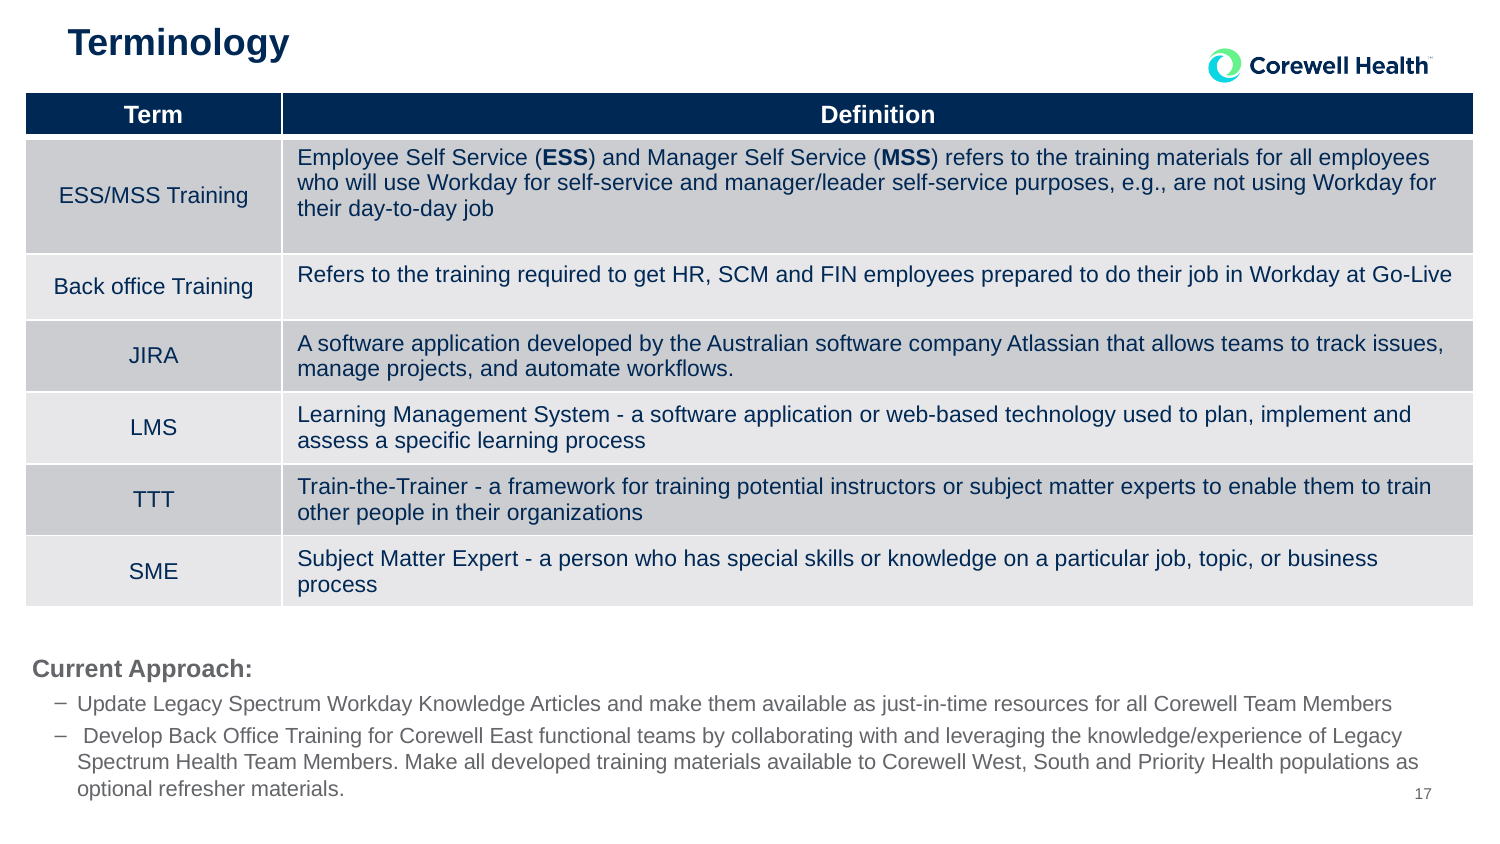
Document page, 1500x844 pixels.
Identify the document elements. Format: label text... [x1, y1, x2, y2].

title Terminology [67, 18, 1433, 91]
table_cell Employee Self Service (ESS) and Manager Self Service (MSS) refers to the training materials for all employees who will use Workday for self-service and manager/leader self-service purposes, e.g., are not using Workday for their day-to-day job [283, 140, 1473, 253]
table_cell Back office Training [26, 255, 281, 319]
table_cell JIRA [26, 321, 281, 391]
slide_number 17 [1387, 780, 1433, 803]
table_cell Refers to the training required to get HR, SCM and FIN employees prepared to do their job in Workday at Go-Live [283, 255, 1473, 319]
table_cell SME [26, 536, 281, 606]
table_header Definition [283, 93, 1473, 134]
table_cell Train-the-Trainer - a framework for training potential instructors or subject matter experts to enable them to train other people in their organizations [283, 465, 1473, 535]
list Current Approach: Update Legacy Spectrum Workday Knowledge Articles and make them available as just-in-time resources for all Corewell Team Members Develop Back Office Training for Corewell East functional teams by collaborating with and leveraging the knowledge/experience of Legacy Spectrum Health Team Members. Make all developed training materials available to Corewell West, South and Priority Health populations as optional refresher materials. [32, 652, 1433, 826]
table_cell Subject Matter Expert - a person who has special skills or knowledge on a particular job, topic, or business process [283, 536, 1473, 606]
table_cell LMS [26, 393, 281, 463]
table_cell Learning Management System - a software application or web-based technology used to plan, implement and assess a specific learning process [283, 393, 1473, 463]
table_cell A software application developed by the Australian software company Atlassian that allows teams to track issues, manage projects, and automate workflows. [283, 321, 1473, 391]
table_cell TTT [26, 465, 281, 535]
table_cell ESS/MSS Training [26, 140, 281, 253]
table_header Term [26, 93, 281, 134]
